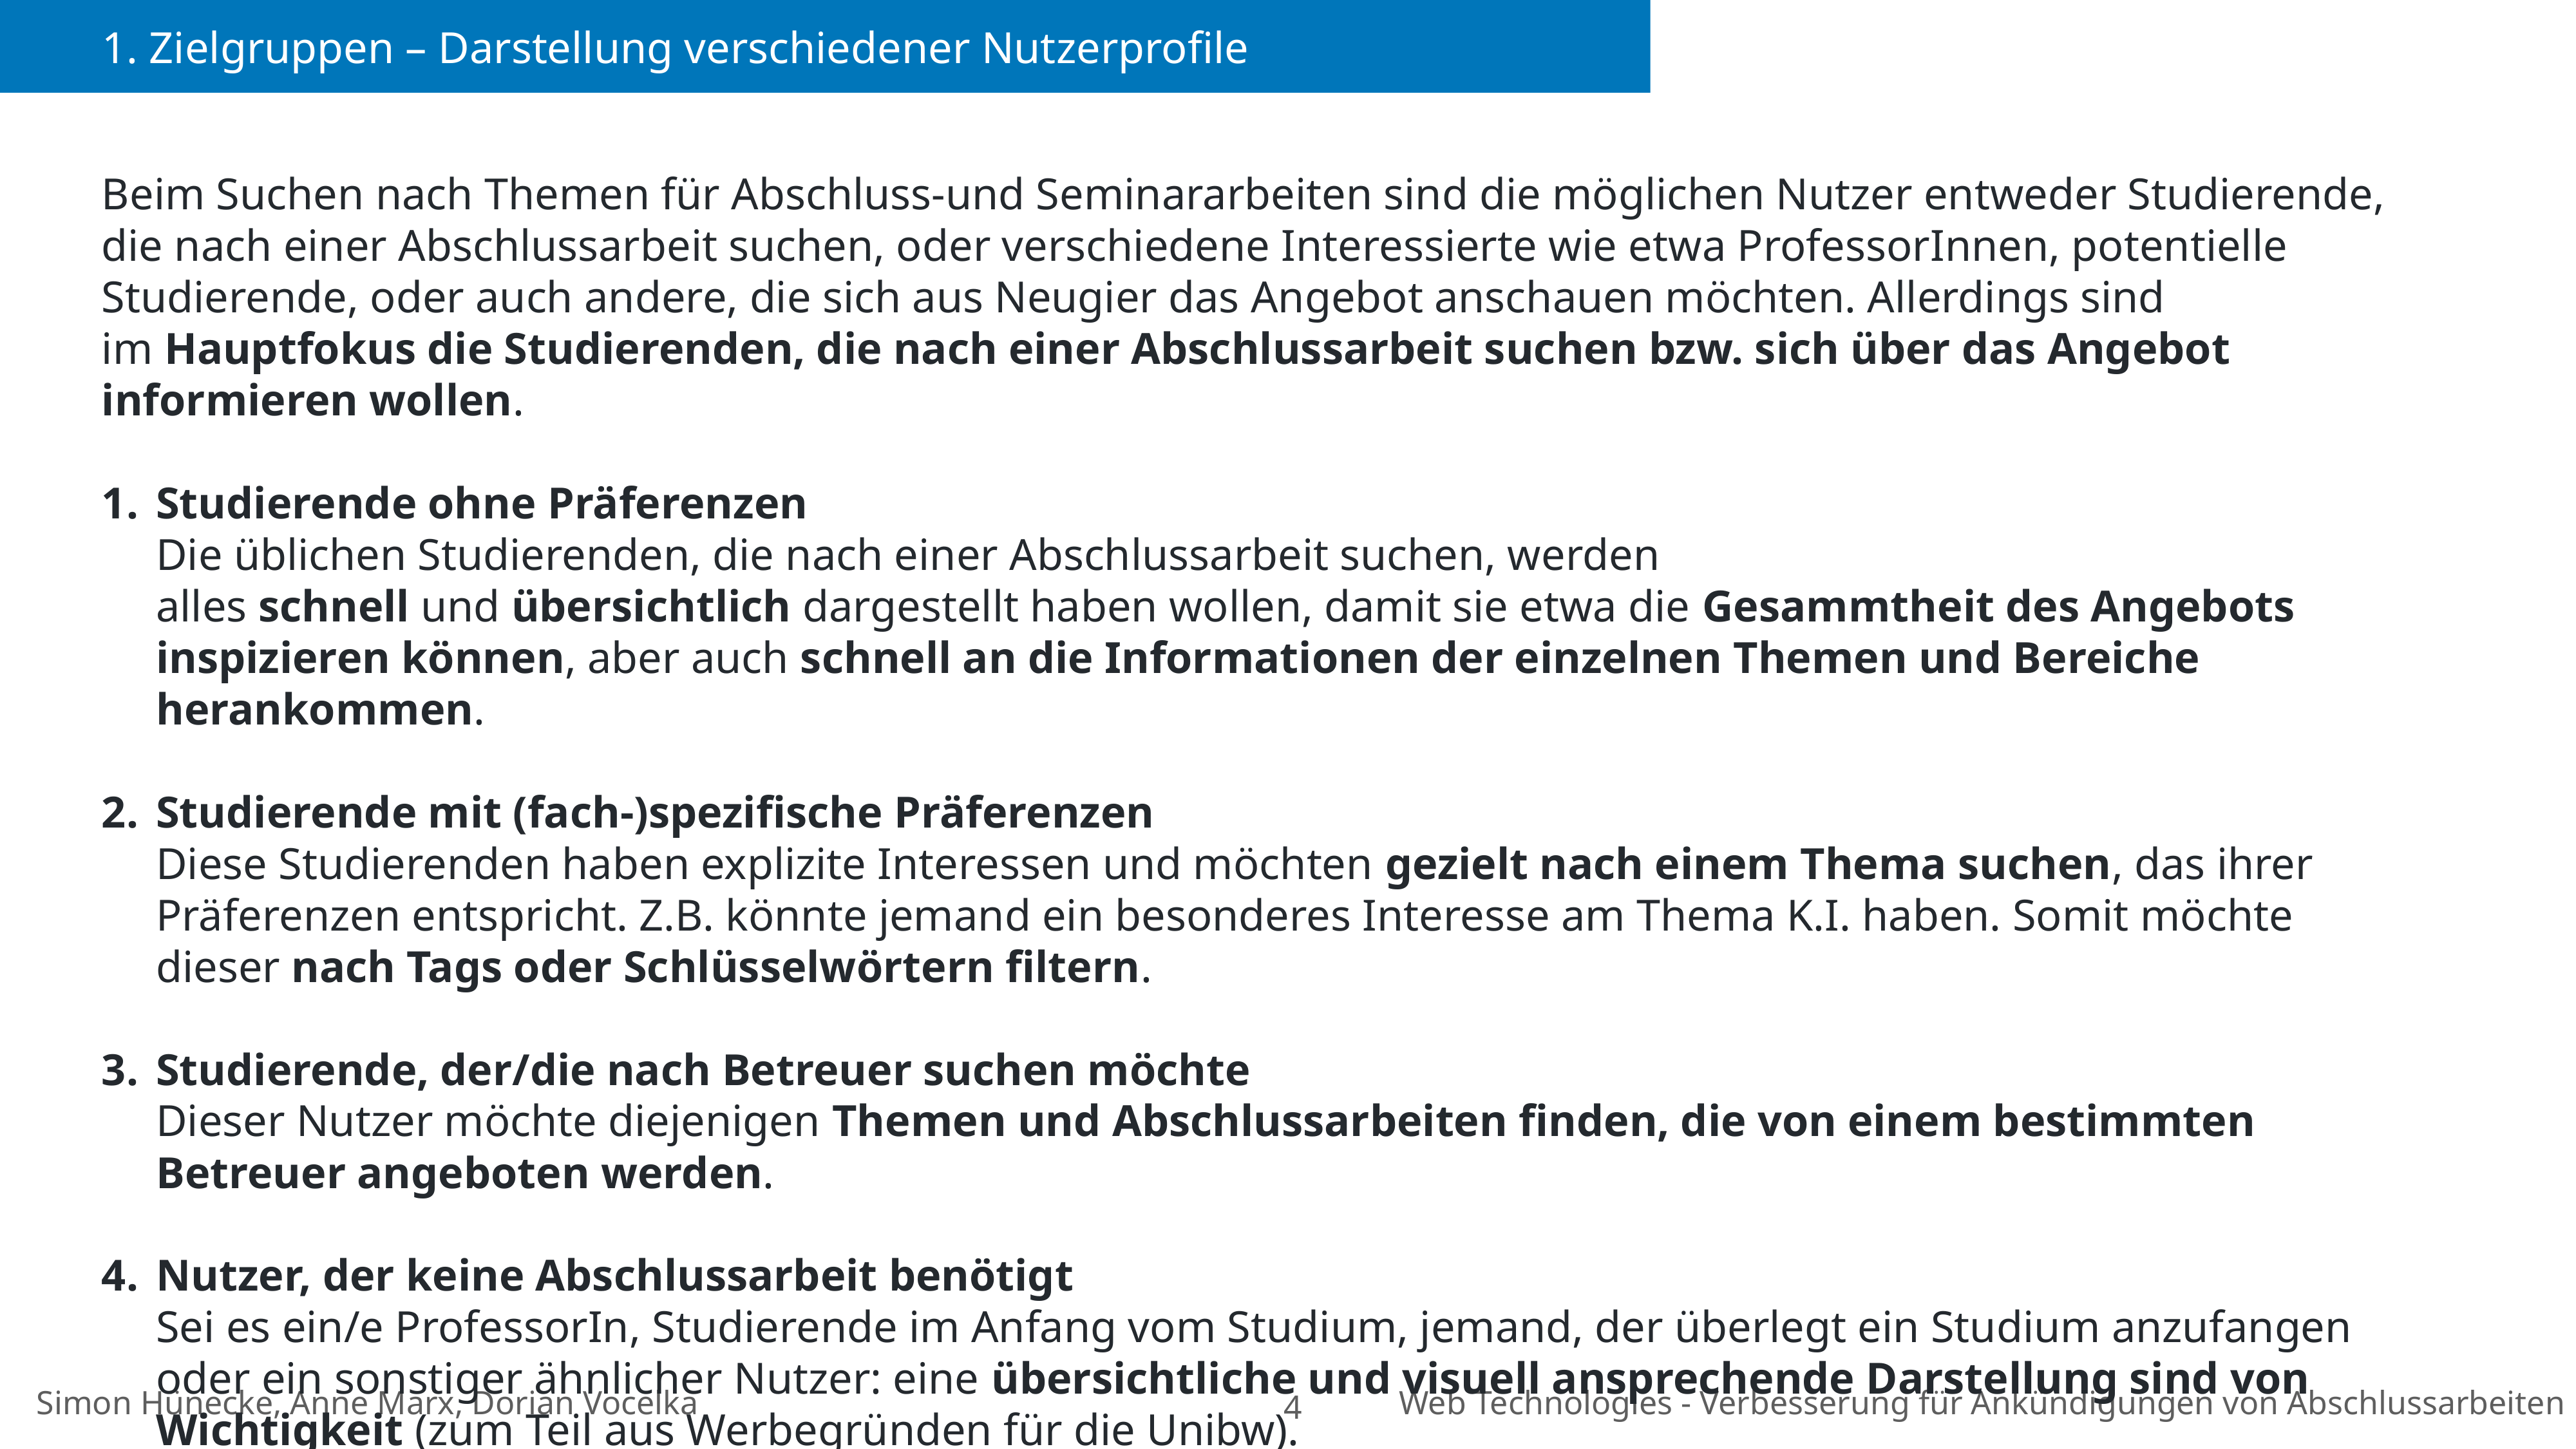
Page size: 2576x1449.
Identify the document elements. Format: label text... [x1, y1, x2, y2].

text_box 4 [1274, 1381, 1300, 1422]
text_box 1. Zielgruppen – Darstellung verschiedener Nutzerprofile [0, 0, 1651, 93]
text_box Beim Suchen nach Themen für Abschluss-und Seminararbeiten sind die möglichen Nutzer entweder Studierende, die nach einer Abschlussarbeit suchen, oder verschiedene Interessierte wie etwa ProfessorInnen, potentielle Studierende, oder auch andere, die sich aus Neugier das Angebot anschauen möchten. Allerdings sind im Hauptfokus die Studierenden, die nach einer Abschlussarbeit suchen bzw. sich über das Angebot informieren wollen. Studierende ohne Präferenzen Die üblichen Studierenden, die nach einer Abschlussarbeit suchen, werden alles schnell und übersichtlich dargestellt haben wollen, damit sie etwa die Gesammtheit des Angebots inspizieren können, aber auch schnell an die Informationen der einzelnen Themen und Bereiche herankommen. Studierende mit (fach-)spezifische Präferenzen Diese Studierenden haben explizite Interessen und möchten gezielt nach einem Thema suchen, das ihrer Präferenzen entspricht. Z.B. könnte jemand ein besonderes Interesse am Thema K.I. haben. Somit möchte dieser nach Tags oder Schlüsselwörtern filtern. Studierende, der/die nach Betreuer suchen möchte Dieser Nutzer möchte diejenigen Themen und Abschlussarbeiten finden, die von einem bestimmten Betreuer angeboten werden. Nutzer, der keine Abschlussarbeit benötigt Sei es ein/e ProfessorIn, Studierende im Anfang vom Studium, jemand, der überlegt ein Studium anzufangen oder ein sonstiger ähnlicher Nutzer: eine übersichtliche und visuell ansprechende Darstellung sind von Wichtigkeit (zum Teil aus Werbegründen für die Unibw). [92, 162, 2461, 1449]
